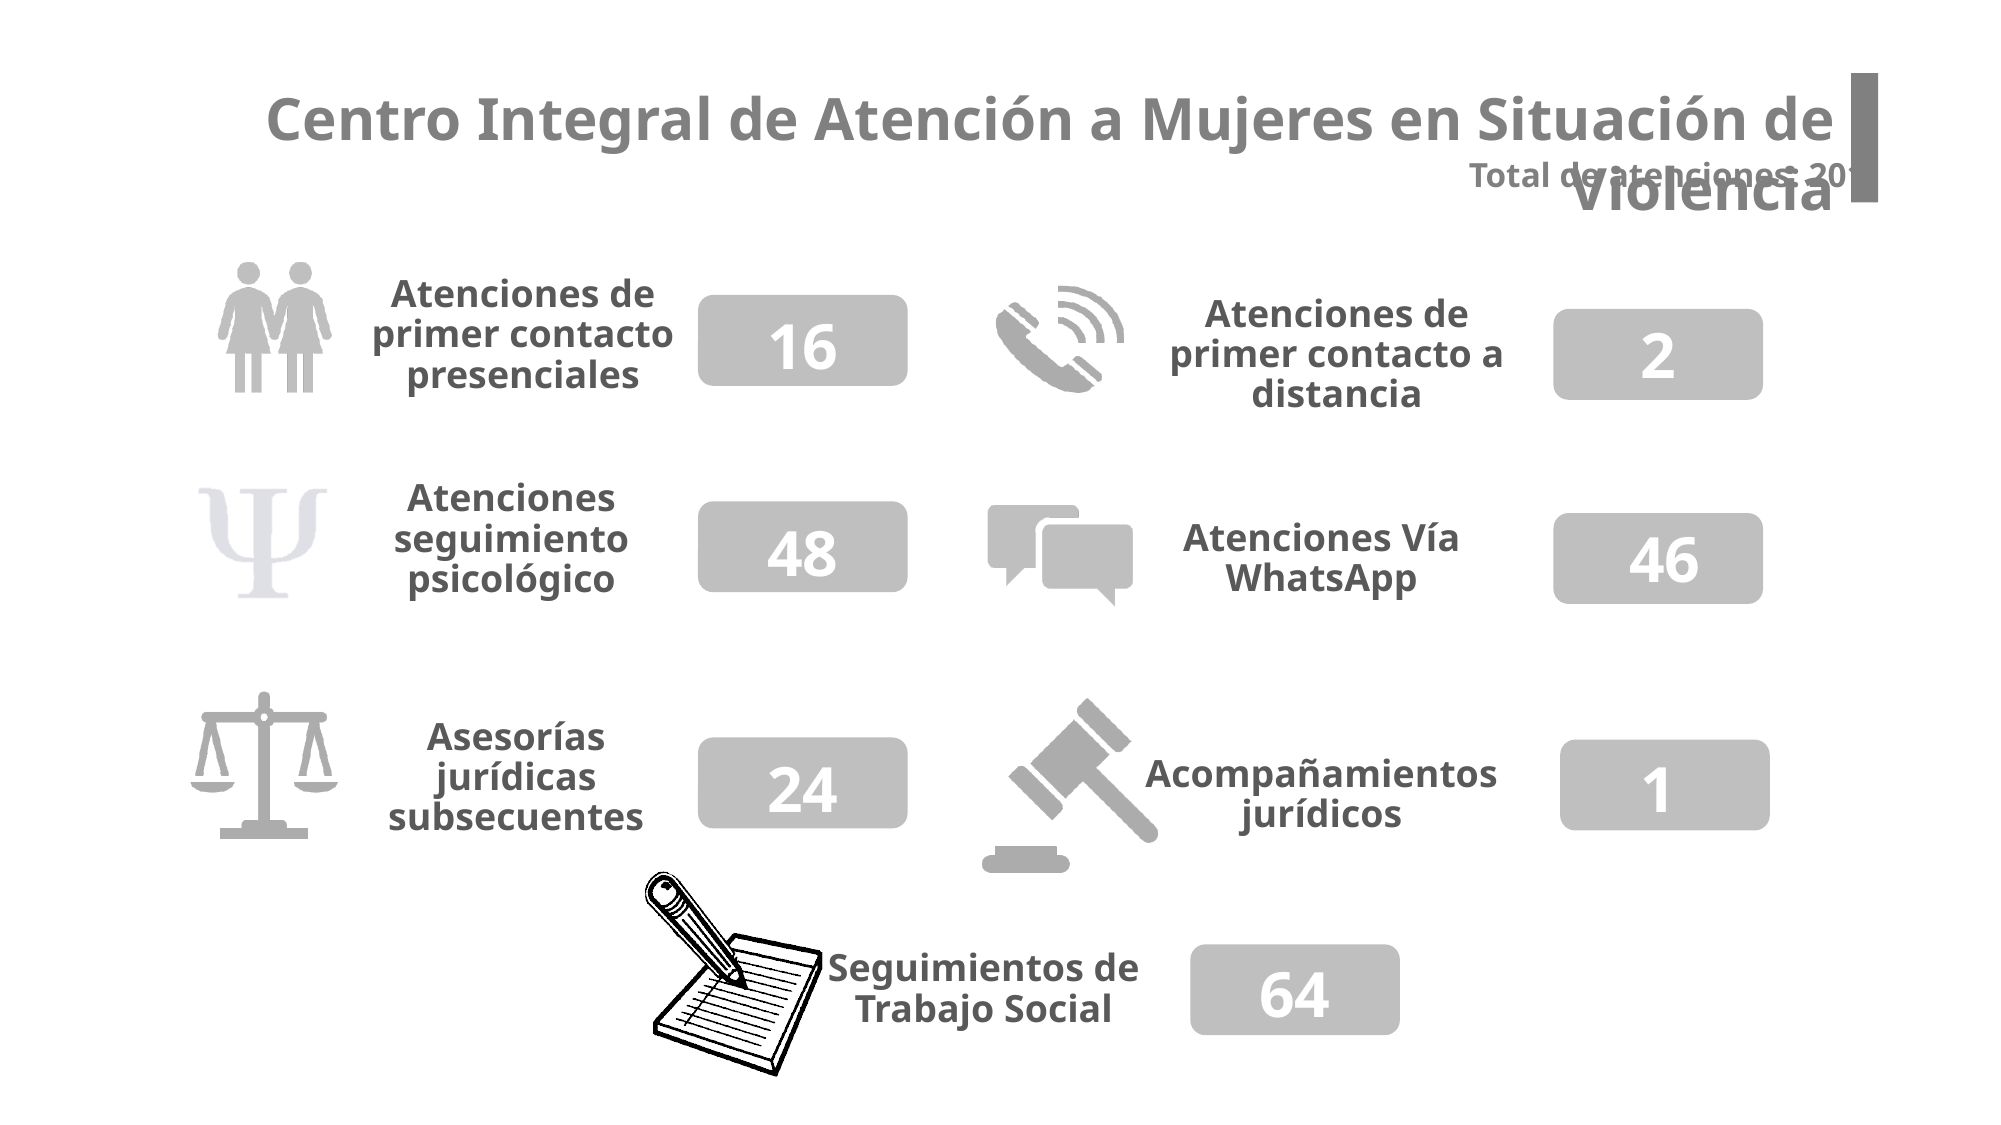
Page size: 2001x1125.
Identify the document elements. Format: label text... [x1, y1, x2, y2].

text_box [697, 737, 908, 829]
text_box [1553, 513, 1764, 604]
text_box Atenciones de primer contacto presenciales [352, 285, 705, 386]
picture [964, 680, 1175, 890]
text_box [1851, 73, 1879, 146]
picture [196, 248, 352, 405]
text_box 2 [1580, 308, 1736, 399]
text_box [1553, 308, 1764, 400]
text_box Atenciones de primer contacto a distancia [1134, 271, 1540, 439]
picture [965, 260, 1151, 419]
picture [973, 468, 1147, 642]
text_box Atenciones Vía WhatsApp [1119, 476, 1525, 643]
text_box [697, 294, 908, 386]
text_box Acompañamientos jurídicos [1175, 712, 1525, 879]
text_box 48 [725, 506, 881, 597]
text_box 1 [1580, 742, 1736, 833]
text_box Total de atenciones: 201 [1453, 146, 1882, 202]
picture [637, 869, 826, 1085]
text_box [1560, 739, 1770, 831]
text_box 24 [725, 742, 881, 833]
picture [140, 472, 384, 613]
picture [175, 676, 352, 853]
text_box Seguimientos de Trabajo Social [826, 939, 1166, 1040]
text_box Atenciones seguimiento psicológico [384, 489, 689, 591]
text_box Centro Integral de Atención a Mujeres en Situación de Violencia [93, 67, 1865, 199]
text_box [1190, 944, 1400, 1036]
text_box 46 [1587, 512, 1743, 603]
text_box Asesorías jurídicas subsecuentes [352, 728, 698, 829]
text_box 64 [1217, 947, 1373, 1038]
text_box [697, 501, 908, 593]
text_box 16 [725, 299, 881, 390]
